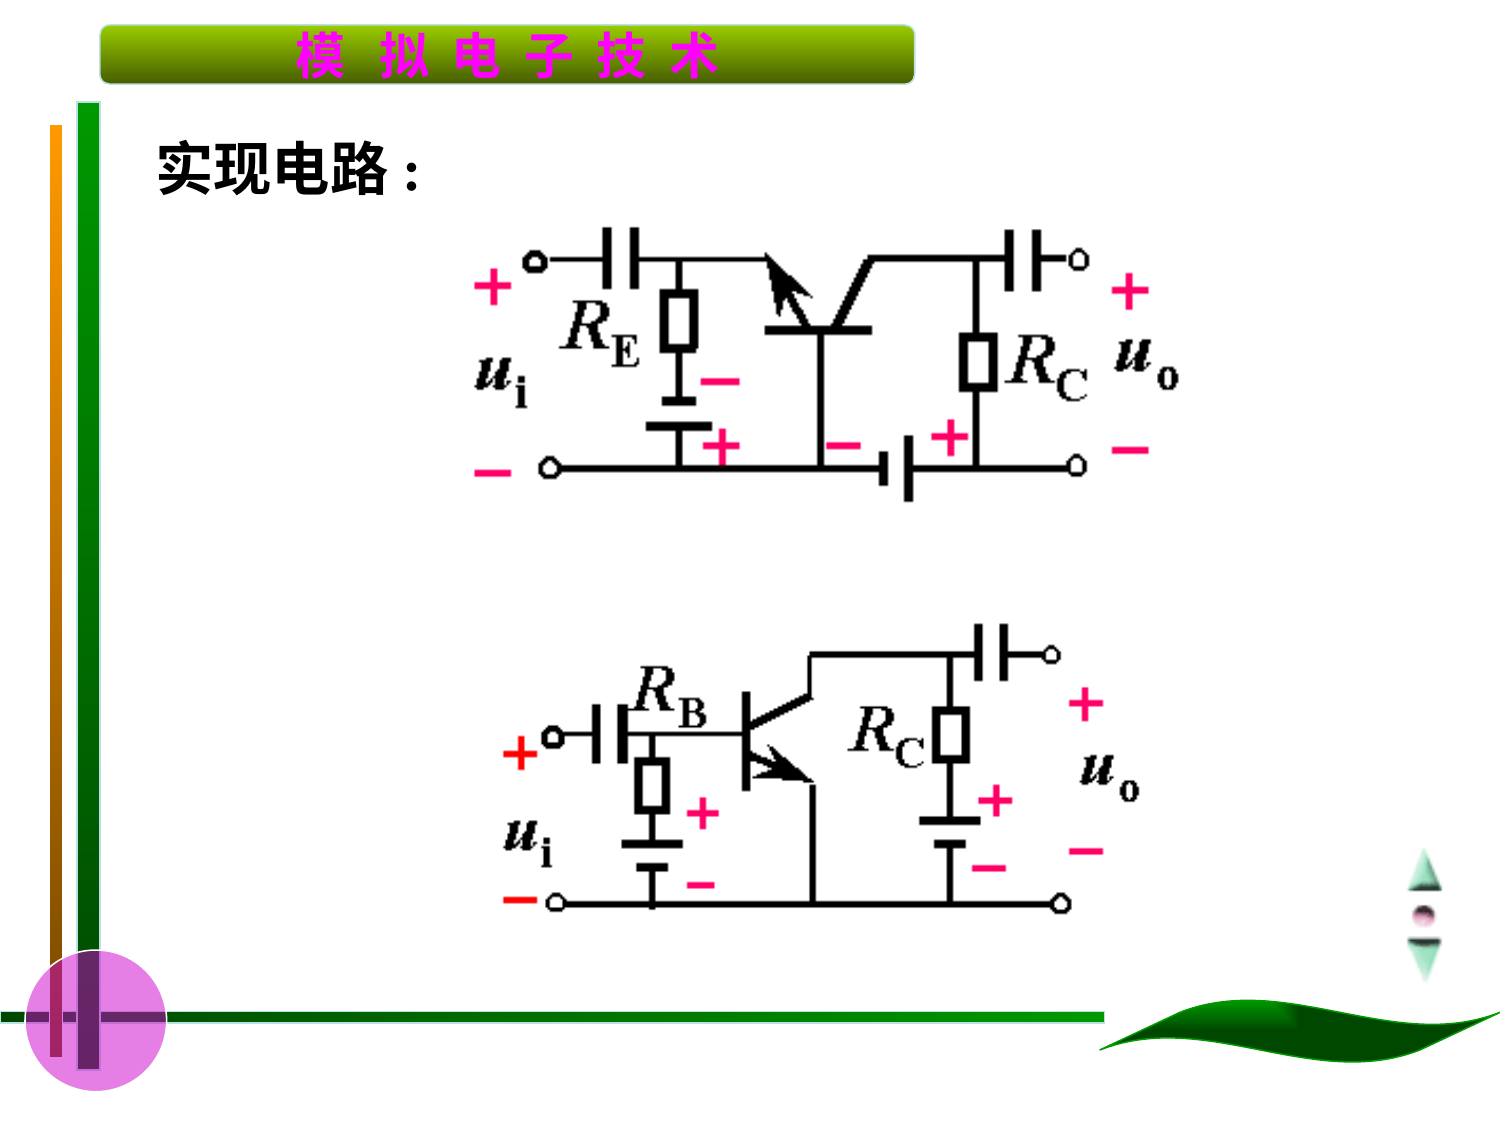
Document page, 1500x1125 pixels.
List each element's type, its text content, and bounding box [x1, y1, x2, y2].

text_box 实现电路: [140, 125, 463, 210]
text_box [449, 212, 1188, 508]
picture [1399, 837, 1447, 988]
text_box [487, 599, 1151, 926]
